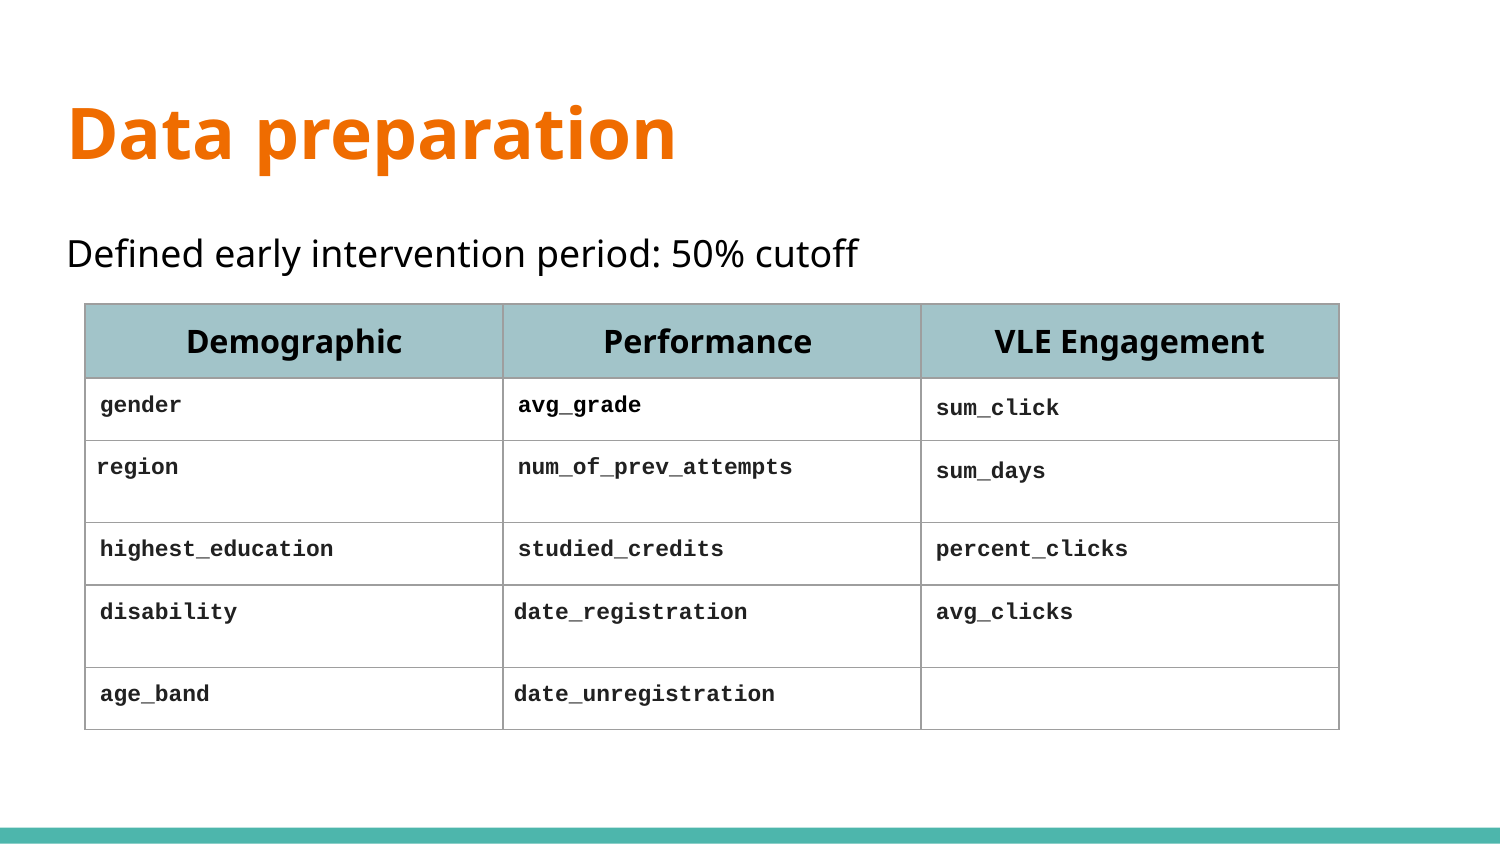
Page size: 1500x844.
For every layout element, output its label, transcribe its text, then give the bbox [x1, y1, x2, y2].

table_cell studied_credits [504, 523, 920, 584]
table_header Demographic [86, 305, 502, 377]
table_cell gender [86, 379, 502, 440]
table_cell avg_clicks [922, 586, 1338, 667]
table_cell sum_click [922, 379, 1338, 440]
title Data preparation [51, 72, 1449, 189]
list Defined early intervention period: 50% cutoff [51, 207, 1449, 750]
table_cell avg_grade [504, 379, 920, 440]
table_cell date_registration [504, 586, 920, 667]
table_cell highest_education [86, 523, 502, 584]
table_cell [922, 668, 1338, 729]
table_cell disability [86, 586, 502, 667]
table_cell region [86, 441, 502, 522]
table_cell age_band [86, 668, 502, 729]
table_cell num_of_prev_attempts [504, 441, 920, 522]
table_cell date_unregistration [504, 668, 920, 729]
table_cell sum_days [922, 441, 1338, 522]
table_header VLE Engagement [922, 305, 1338, 377]
table_cell percent_clicks [922, 523, 1338, 584]
table_header Performance [504, 305, 920, 377]
